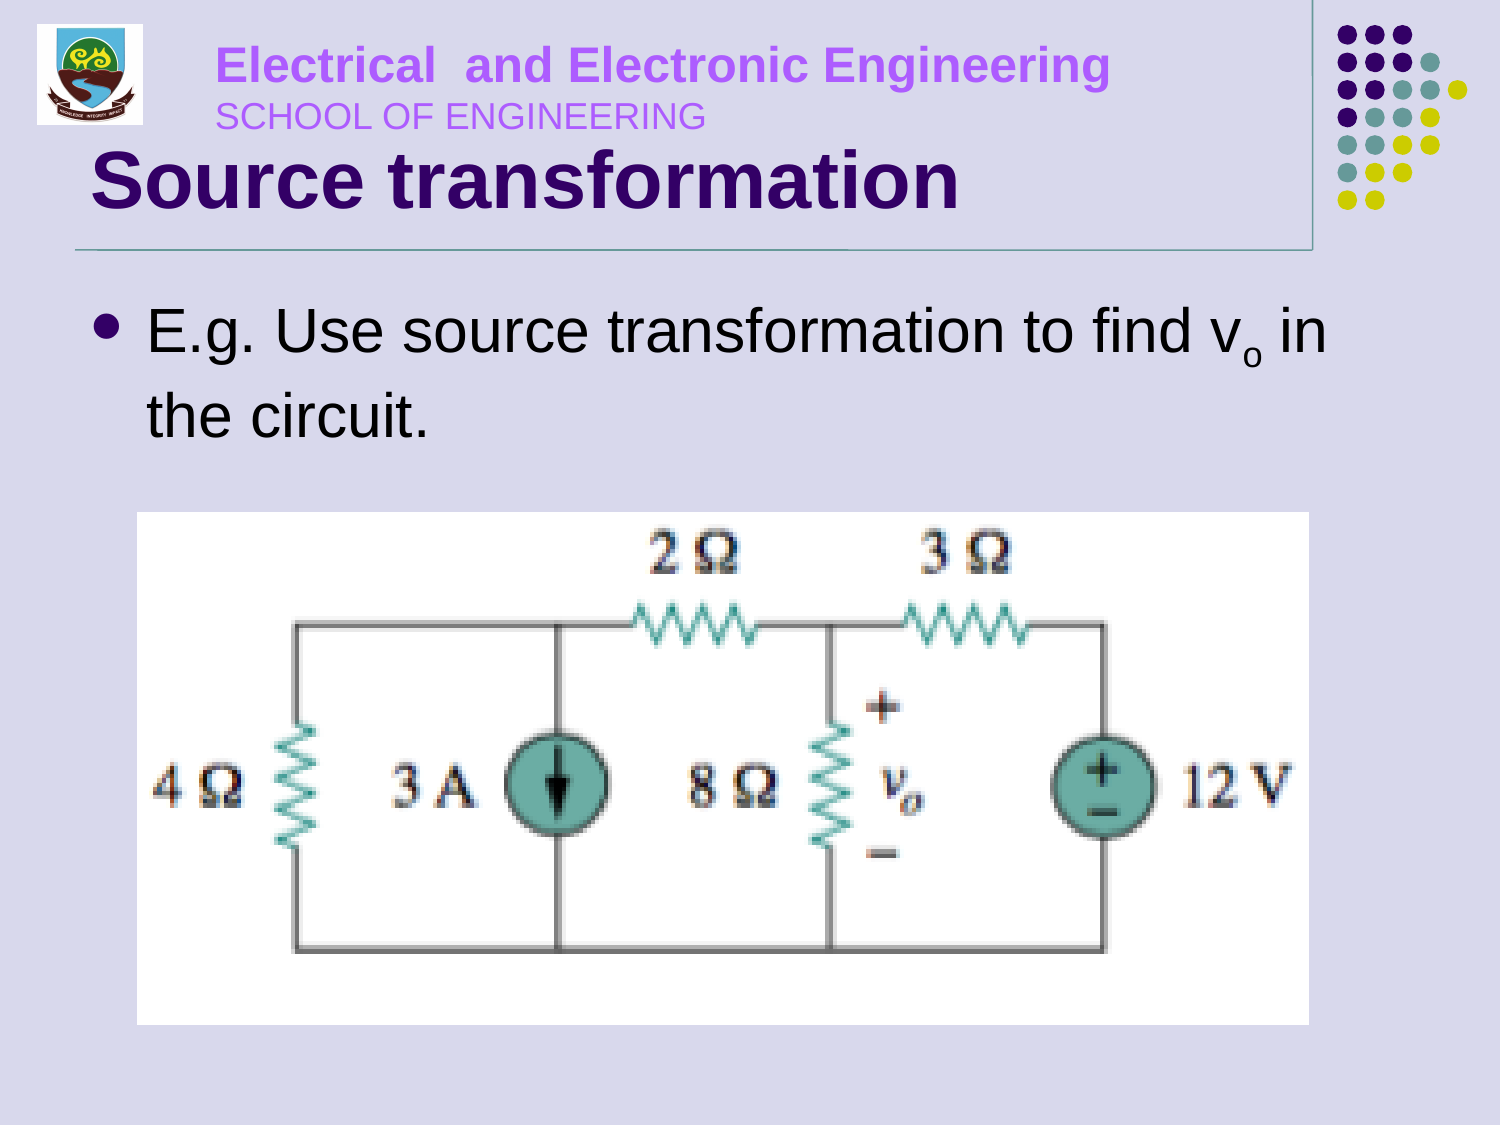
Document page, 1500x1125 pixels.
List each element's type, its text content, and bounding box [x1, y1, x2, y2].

text_box Electrical and Electronic Engineering SCHOOL OF ENGINEERING [199, 24, 1238, 145]
picture [37, 24, 143, 126]
picture [137, 512, 1309, 1026]
title Source transformation [75, 20, 1313, 233]
list E.g. Use source transformation to find vo in the circuit. [75, 282, 1425, 1006]
